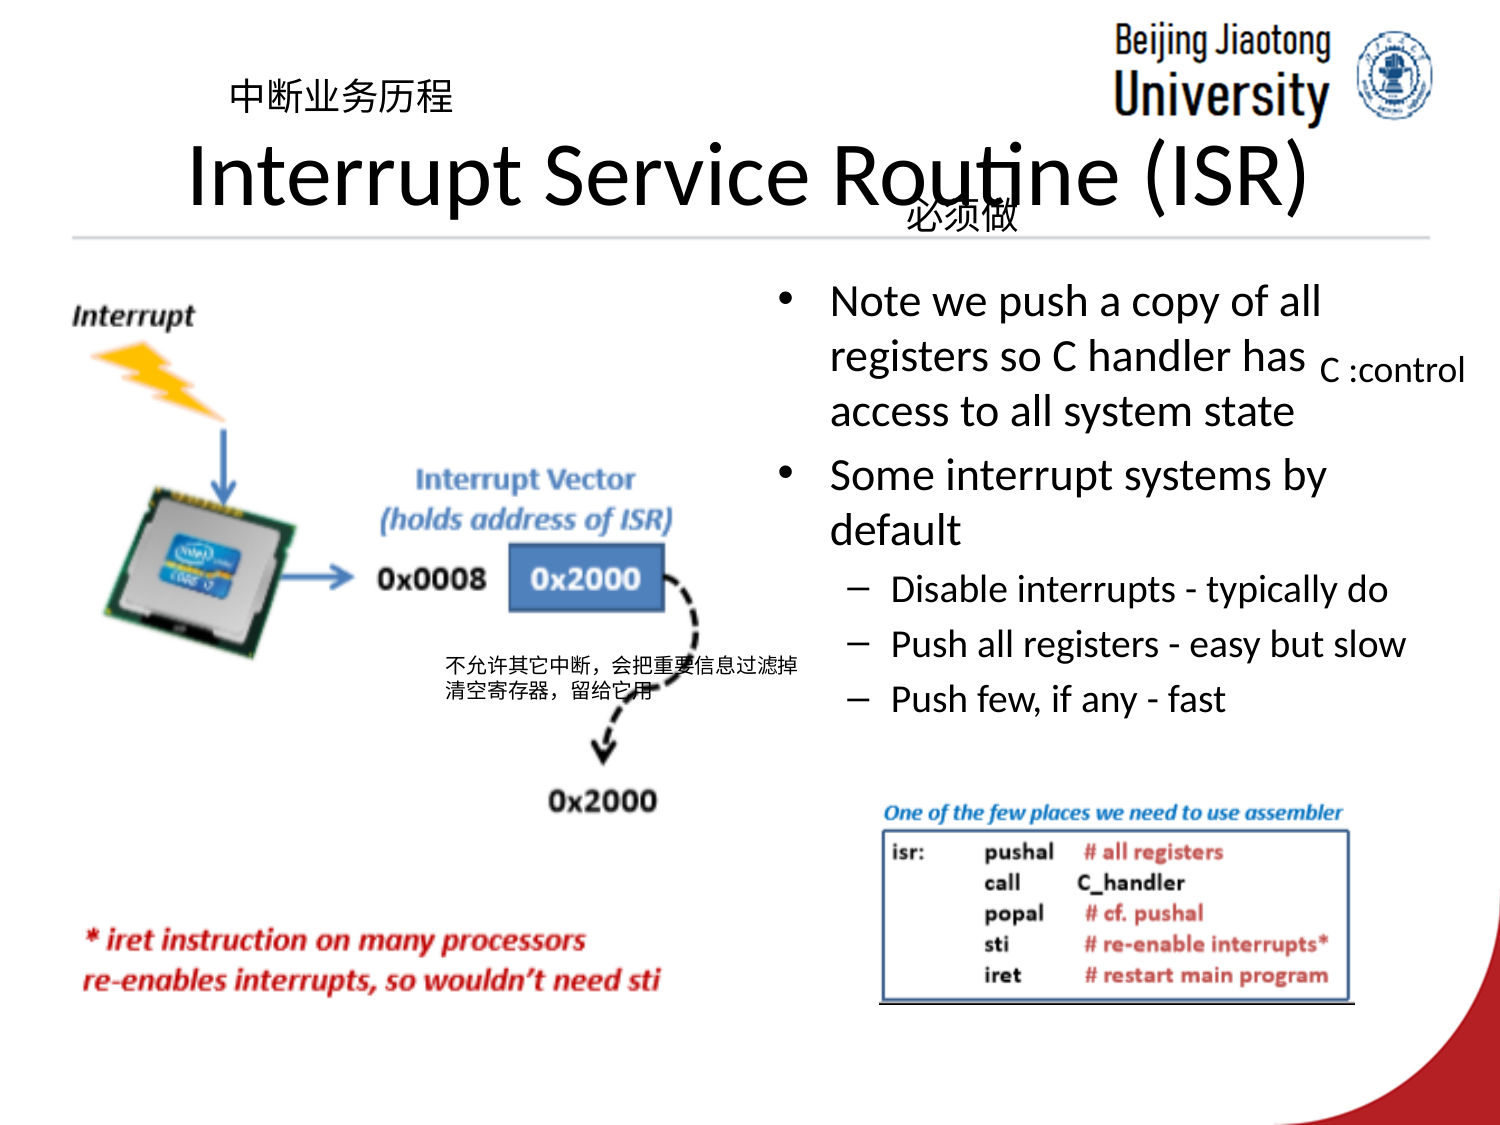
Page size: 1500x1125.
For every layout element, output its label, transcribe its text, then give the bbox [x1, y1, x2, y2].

title Interrupt Service Routine (ISR) [75, 75, 1425, 263]
text_box 必须做 [891, 184, 1065, 245]
text_box 不允许其它中断，会把重要信息过滤掉 清空寄存器，留给它用 [718, 645, 845, 710]
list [64, 298, 715, 1006]
list Note we push a copy of all registers so C handler has access to all system state Some interrupt systems by default Disable interrupts - typically do Push all registers - easy but slow Push few, if any - fast [762, 262, 1425, 764]
picture [0, 0, 1500, 1125]
text_box C :control [1305, 337, 1500, 398]
text_box 中断业务历程 [214, 65, 483, 126]
